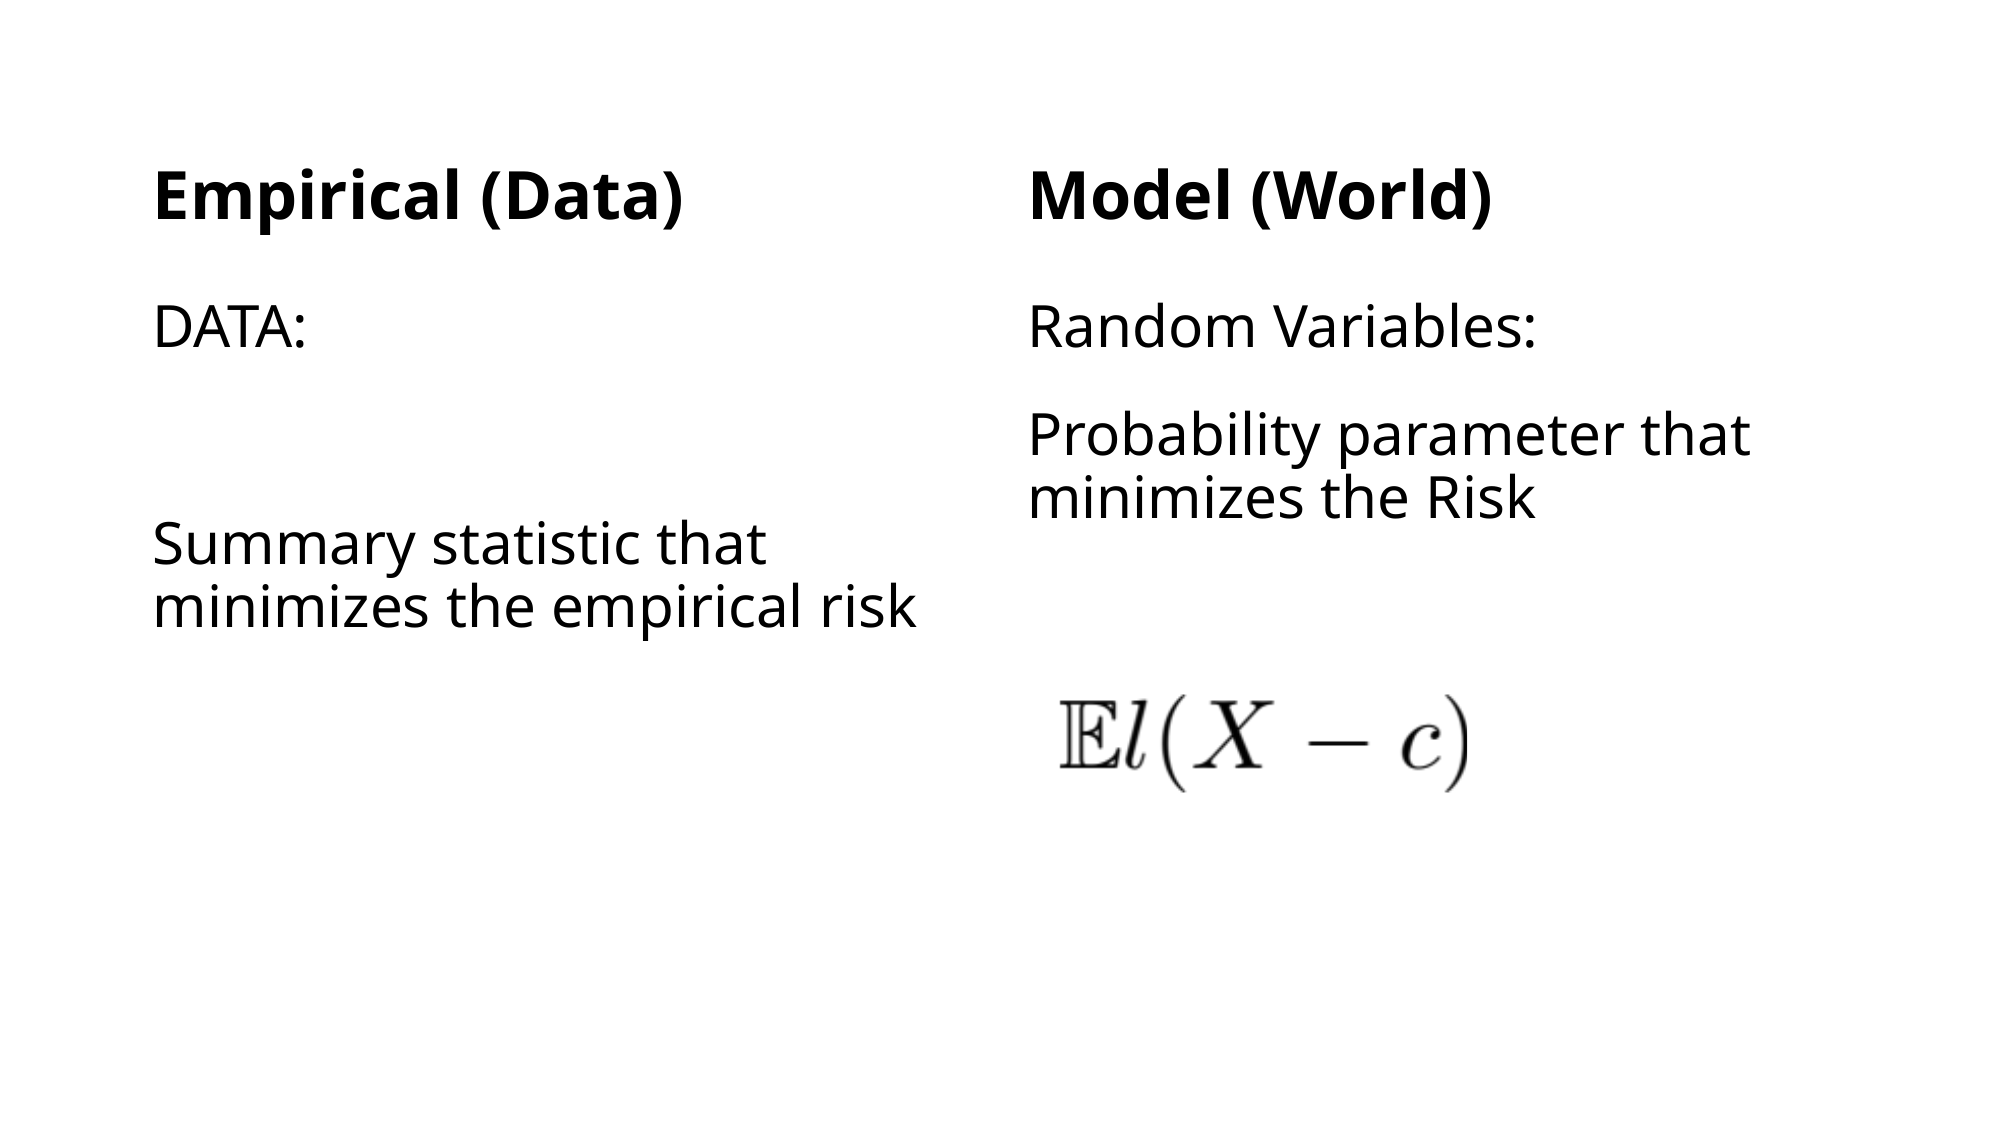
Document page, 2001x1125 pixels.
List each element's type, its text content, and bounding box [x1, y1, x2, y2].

picture [1059, 693, 1468, 793]
list Model (World) [1012, 106, 1863, 242]
list Empirical (Data) [137, 106, 984, 242]
